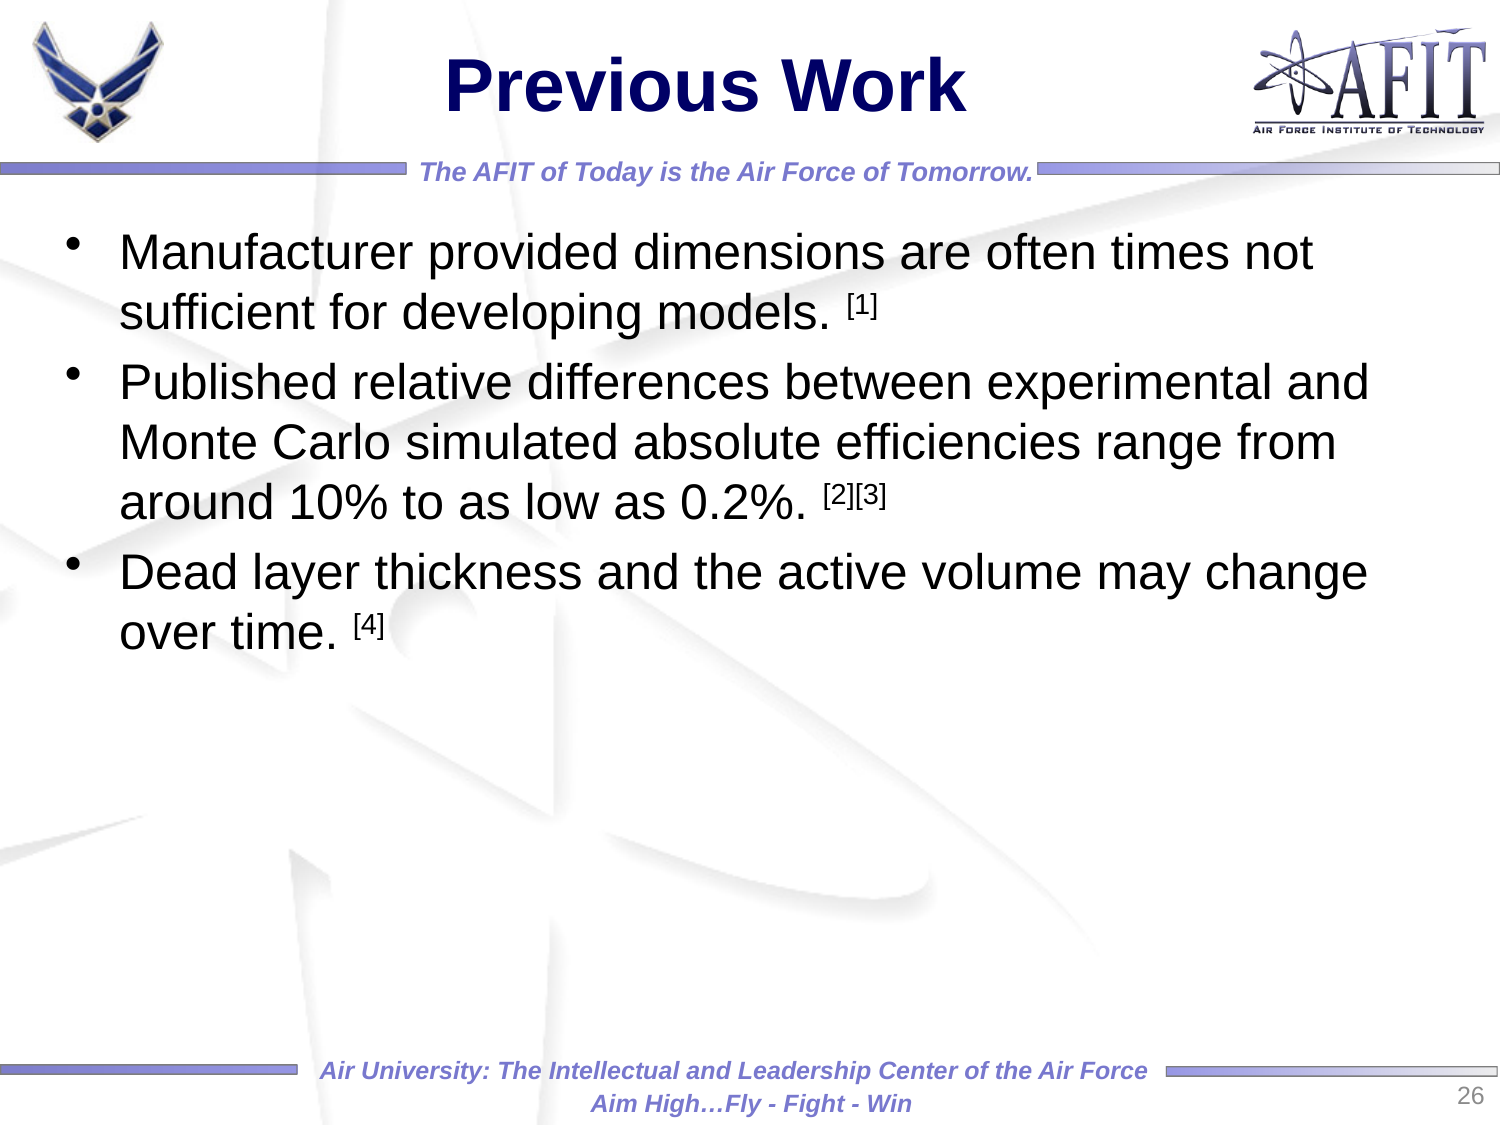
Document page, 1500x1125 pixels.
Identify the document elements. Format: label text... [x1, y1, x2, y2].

picture [32, 21, 162, 143]
slide_number 26 [1149, 1065, 1500, 1125]
title Previous Work [162, 0, 1251, 163]
list Manufacturer provided dimensions are often times not sufficient for developing models. [1] Published relative differences between experimental and Monte Carlo simulated absolute efficiencies range from around 10% to as low as 0.2%. [2][3] Dead layer thickness and the active volume may change over time. [4] [50, 212, 1450, 1013]
